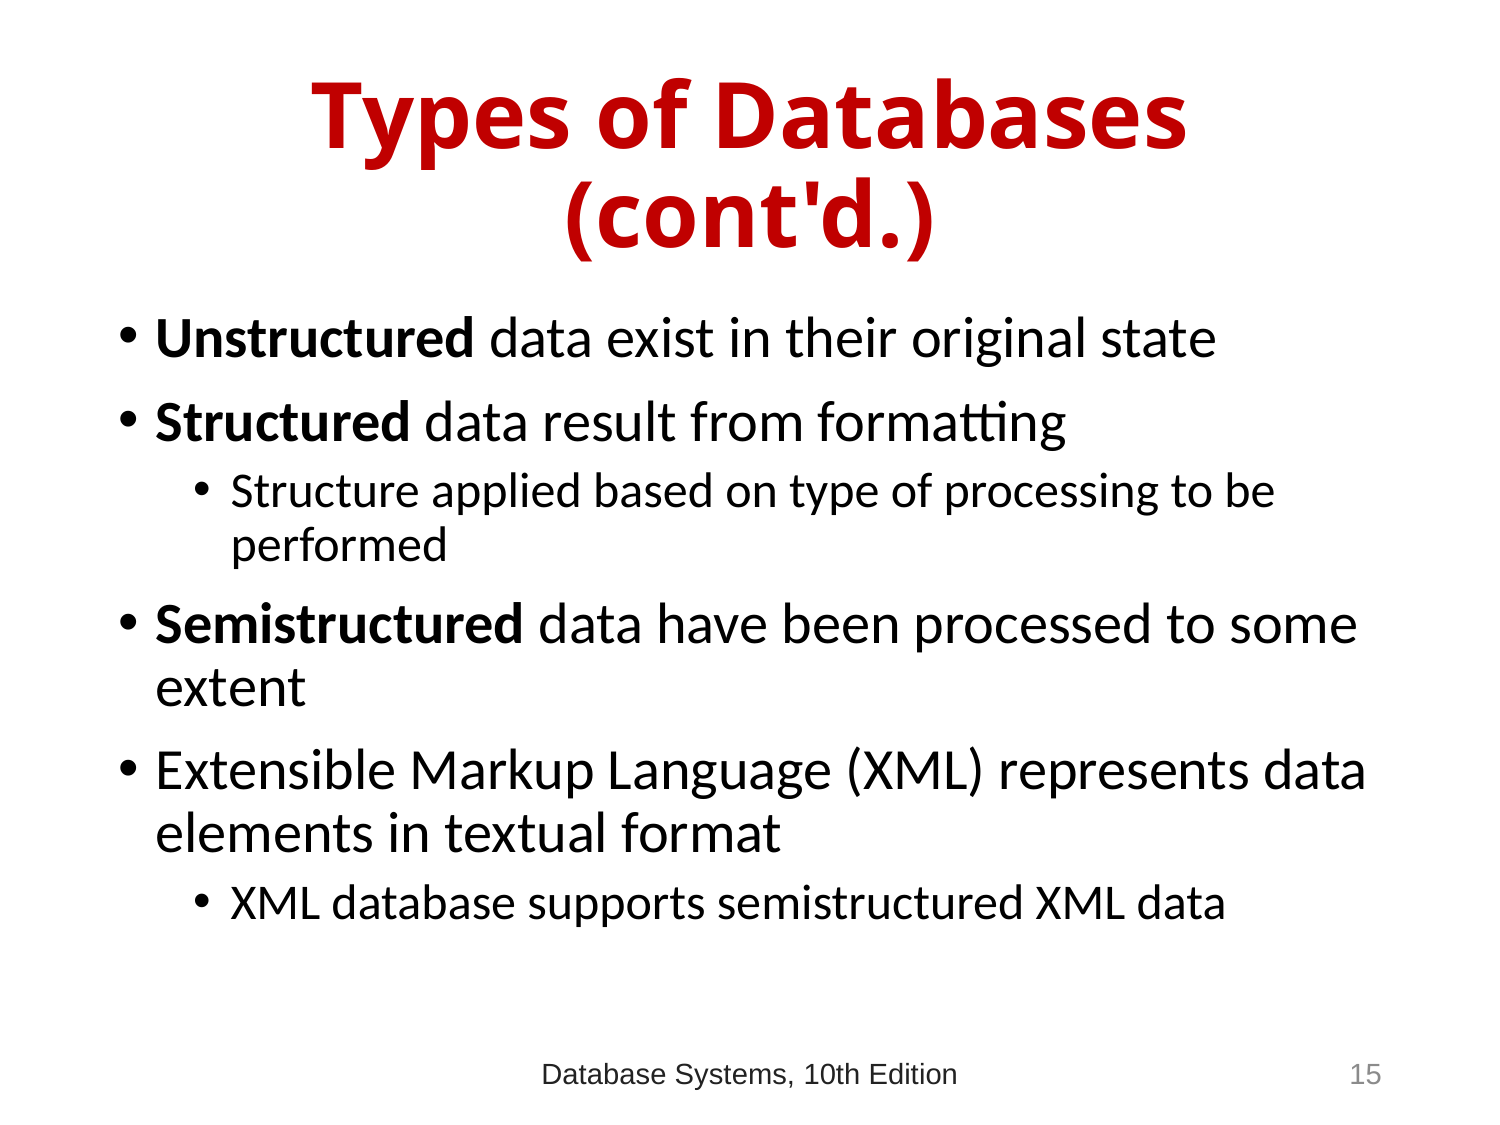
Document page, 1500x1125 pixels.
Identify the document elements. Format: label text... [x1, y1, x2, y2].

slide_number 15 [1059, 1042, 1397, 1103]
list Unstructured data exist in their original state Structured data result from formatting Structure applied based on type of processing to be performed Semistructured data have been processed to some extent Extensible Markup Language (XML) represents data elements in textual format XML database supports semistructured XML data [103, 299, 1397, 1014]
title Types of Databases (cont'd.) [103, 59, 1397, 278]
footer Database Systems, 10th Edition [496, 1042, 1004, 1103]
